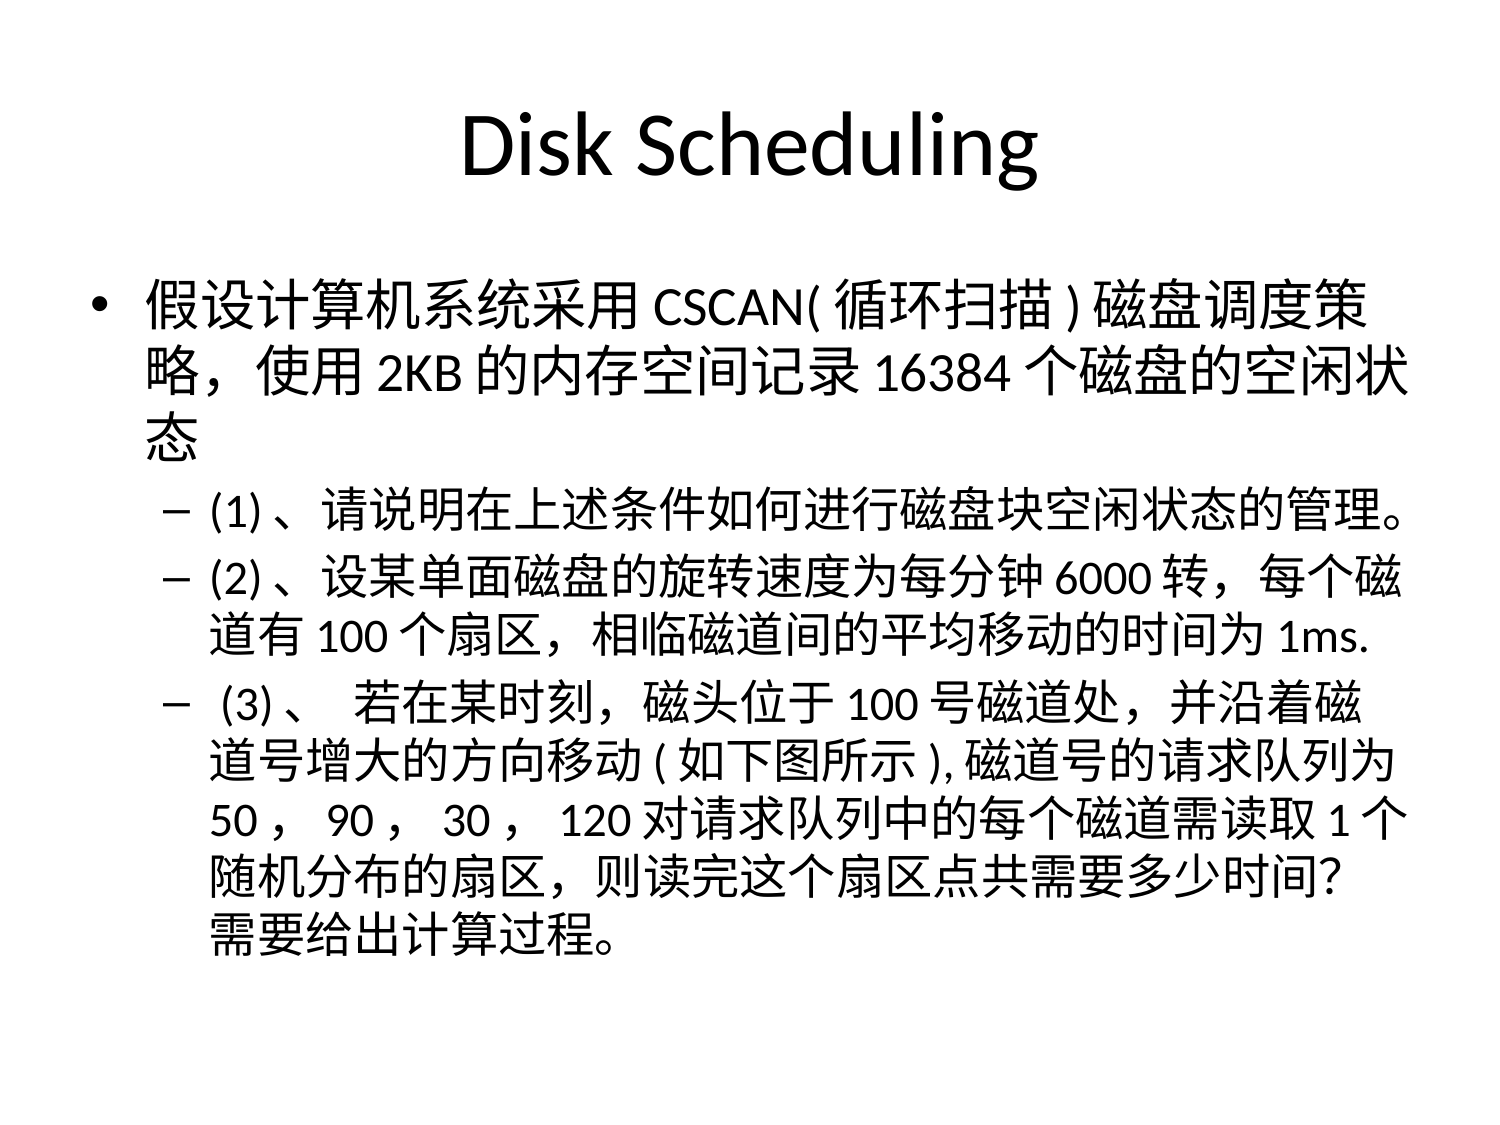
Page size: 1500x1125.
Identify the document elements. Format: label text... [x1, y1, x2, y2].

list 假设计算机系统采用CSCAN(循环扫描)磁盘调度策略，使用2KB的内存空间记录16384个磁盘的空闲状态 (1)、请说明在上述条件如何进行磁盘块空闲状态的管理。 (2)、设某单面磁盘的旋转速度为每分钟6000转，每个磁道有100个扇区，相临磁道间的平均移动的时间为1ms. (3)、 若在某时刻，磁头位于100号磁道处，并沿着磁道号增大的方向移动(如下图所示),磁道号的请求队列为50，90，30，120对请求队列中的每个磁道需读取1个随机分布的扇区，则读完这个扇区点共需要多少时间？需要给出计算过程。 [75, 262, 1425, 1005]
title Disk Scheduling [75, 45, 1425, 233]
